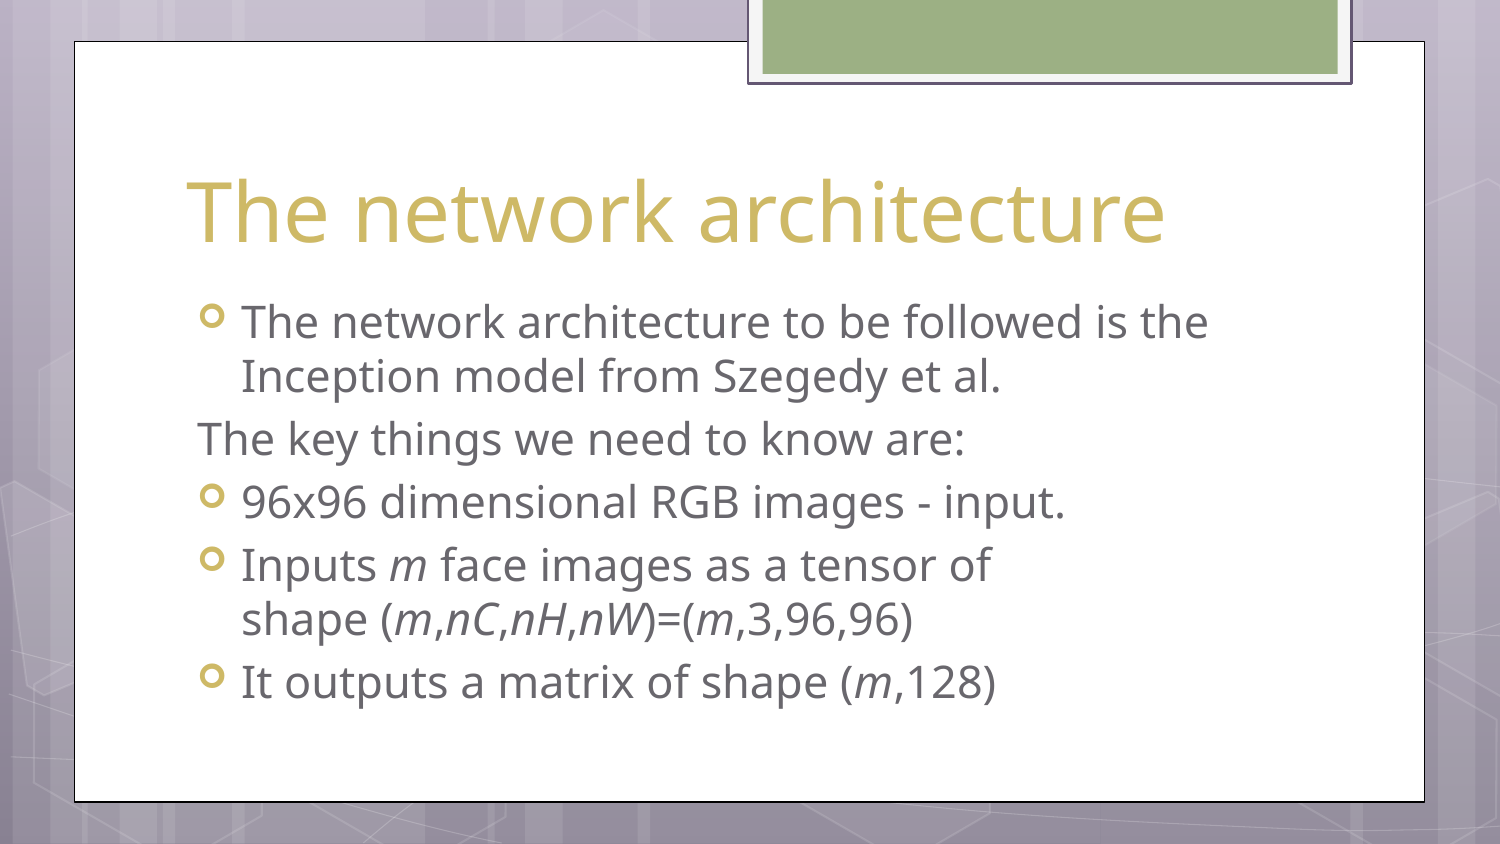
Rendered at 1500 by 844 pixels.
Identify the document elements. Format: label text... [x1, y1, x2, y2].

list The network architecture to be followed is the Inception model from Szegedy et al. The key things we need to know are: 96x96 dimensional RGB images - input. Inputs m face images as a tensor of shape (m,nC,nH,nW)=(m,3,96,96) It outputs a matrix of shape (m,128) [171, 285, 1283, 718]
title The network architecture [171, 126, 1324, 267]
